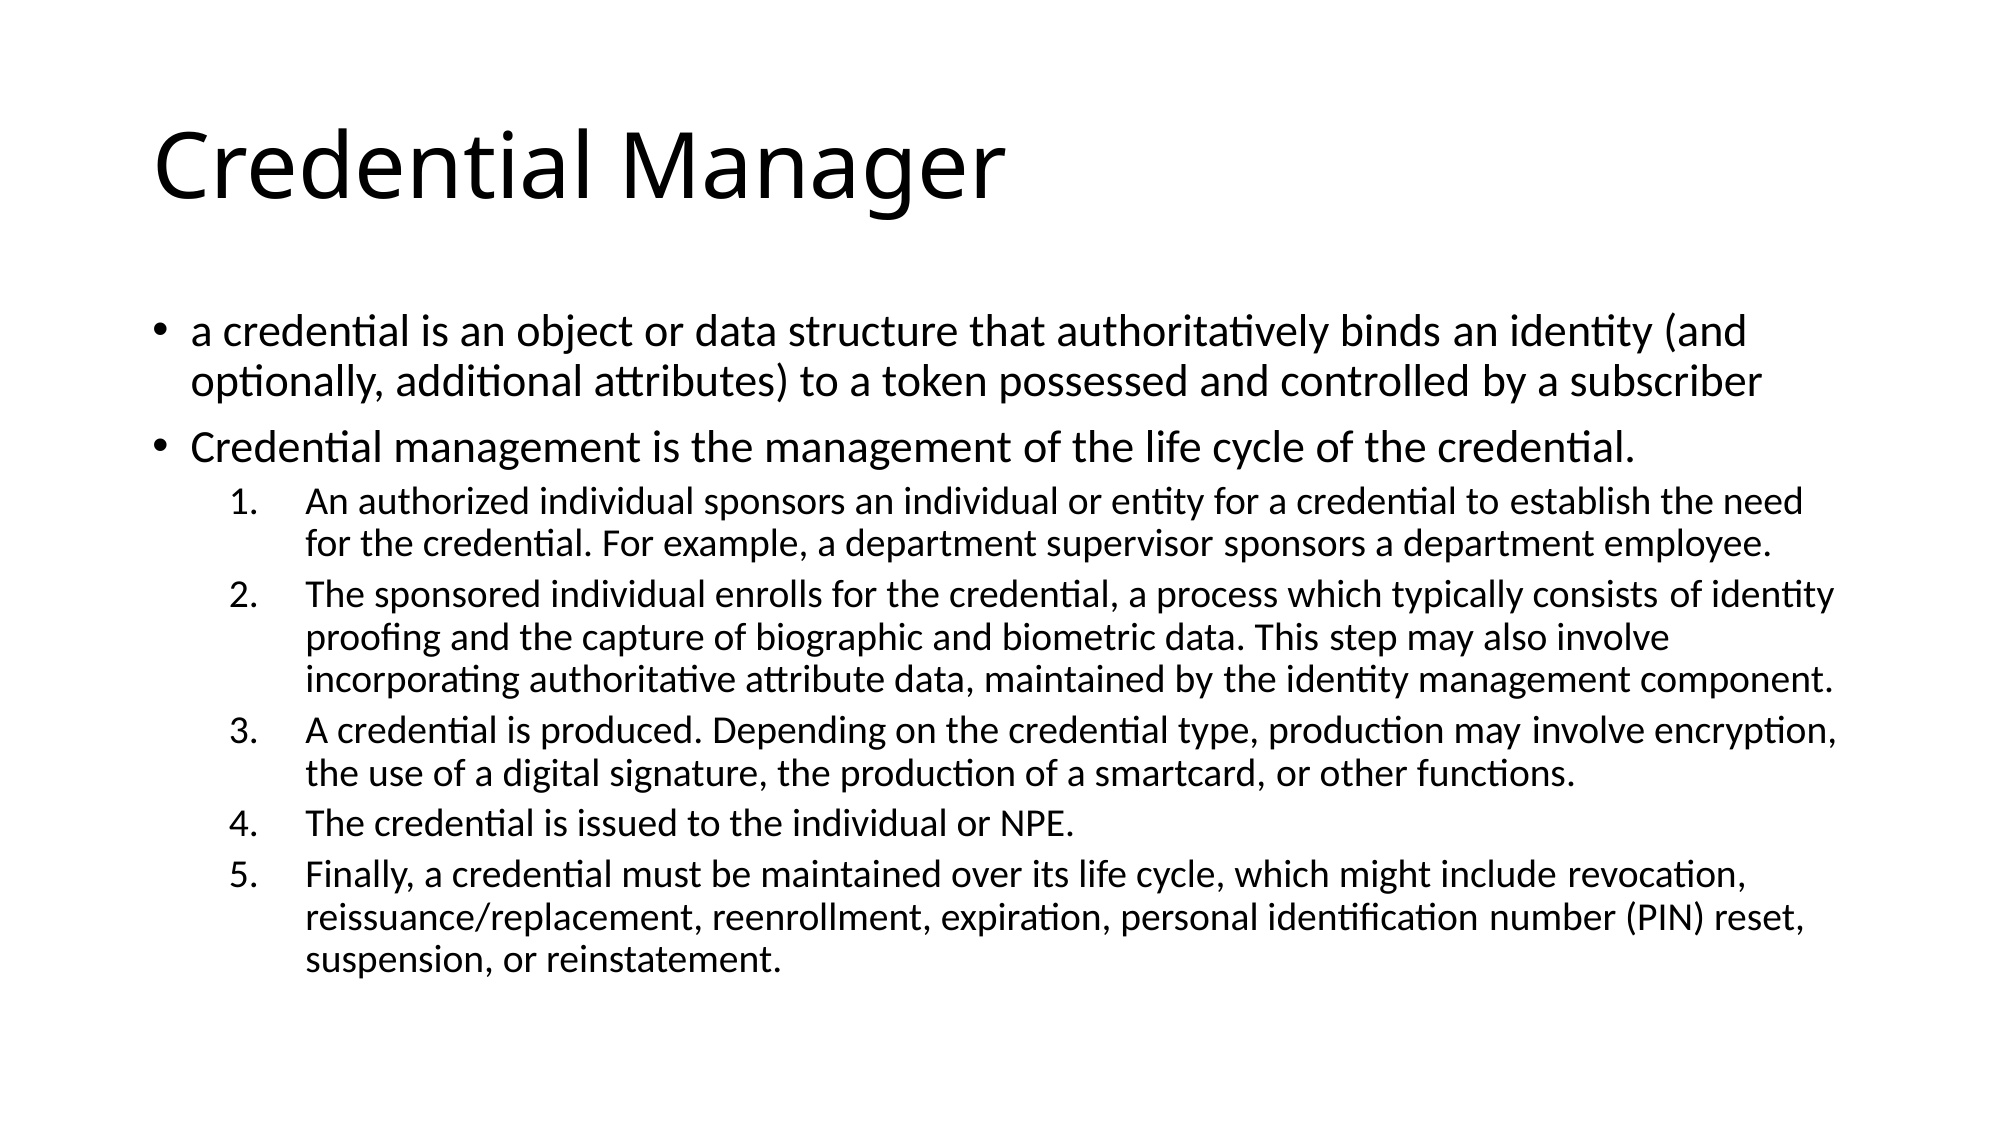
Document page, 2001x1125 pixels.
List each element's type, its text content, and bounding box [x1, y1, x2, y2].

list a credential is an object or data structure that authoritatively binds an identity (and optionally, additional attributes) to a token possessed and controlled by a subscriber Credential management is the management of the life cycle of the credential. An authorized individual sponsors an individual or entity for a credential to establish the need for the credential. For example, a department supervisor sponsors a department employee. The sponsored individual enrolls for the credential, a process which typically consists of identity proofing and the capture of biographic and biometric data. This step may also involve incorporating authoritative attribute data, maintained by the identity management component. A credential is produced. Depending on the credential type, production may involve encryption, the use of a digital signature, the production of a smartcard, or other functions. The credential is issued to the individual or NPE. Finally, a credential must be maintained over its life cycle, which might include revocation, reissuance/replacement, reenrollment, expiration, personal identification number (PIN) reset, suspension, or reinstatement. [137, 299, 1863, 1014]
title Credential Manager [137, 59, 1863, 278]
